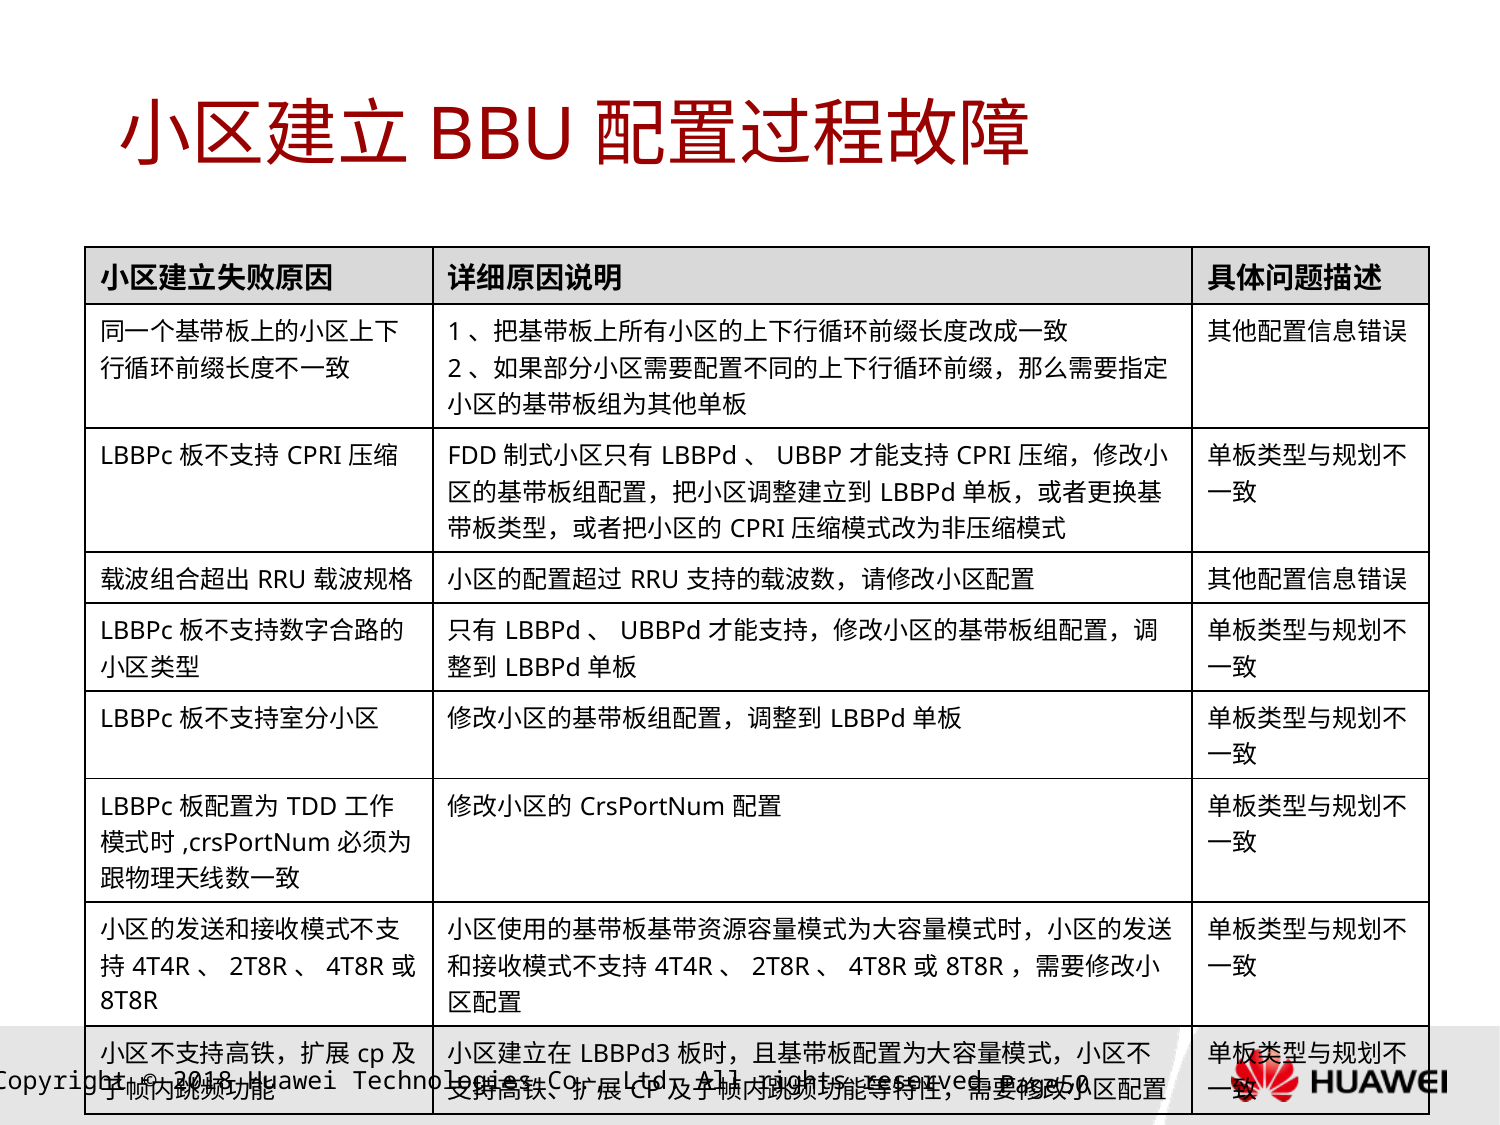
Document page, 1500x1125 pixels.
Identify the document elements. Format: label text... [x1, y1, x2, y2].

table_cell 单板类型与规划不一致 [1193, 1027, 1428, 1113]
table_cell 单板类型与规划不一致 [1193, 779, 1428, 901]
table_cell LBBPc板配置为TDD工作模式时,crsPortNum必须为跟物理天线数一致 [86, 779, 432, 901]
table_cell LBBPc板不支持室分小区 [86, 692, 432, 778]
table_cell 单板类型与规划不一致 [1193, 604, 1428, 690]
table_cell 小区使用的基带板基带资源容量模式为大容量模式时，小区的发送和接收模式不支持4T4R、2T8R、4T8R或8T8R，需要修改小区配置 [434, 903, 1191, 1025]
table_cell 修改小区的CrsPortNum配置 [434, 779, 1191, 901]
table_cell 载波组合超出RRU载波规格 [86, 553, 432, 602]
table_cell 1、把基带板上所有小区的上下行循环前缀长度改成一致 2、如果部分小区需要配置不同的上下行循环前缀，那么需要指定小区的基带板组为其他单板 [434, 305, 1191, 427]
table_cell 只有LBBPd、UBBPd才能支持，修改小区的基带板组配置，调整到LBBPd单板 [434, 604, 1191, 690]
table_cell 其他配置信息错误 [1193, 553, 1428, 602]
slide_number Page49 [999, 1115, 1250, 1125]
title 小区建立BBU配置过程故障 [104, 58, 1374, 202]
table_cell 修改小区的基带板组配置，调整到LBBPd单板 [434, 692, 1191, 778]
picture [1250, 1026, 1500, 1125]
table_cell 单板类型与规划不一致 [1193, 429, 1428, 551]
table_header 详细原因说明 [434, 248, 1191, 303]
table_cell 小区的配置超过RRU支持的载波数，请修改小区配置 [434, 553, 1191, 602]
table_header 小区建立失败原因 [86, 248, 432, 303]
table_cell 其他配置信息错误 [1193, 305, 1428, 427]
table_cell 小区不支持高铁，扩展cp及子帧内跳频功能 [86, 1027, 432, 1113]
table_cell 单板类型与规划不一致 [1193, 903, 1428, 1025]
table_cell 单板类型与规划不一致 [1193, 692, 1428, 778]
table_cell FDD制式小区只有LBBPd、UBBP才能支持CPRI压缩，修改小区的基带板组配置，把小区调整建立到LBBPd单板，或者更换基带板类型，或者把小区的CPRI压缩模式改为非压缩模式 [434, 429, 1191, 551]
table_cell LBBPc板不支持CPRI压缩 [86, 429, 432, 551]
table_cell 小区建立在LBBPd3板时，且基带板配置为大容量模式，小区不支持高铁、扩展CP及子帧内跳频功能等特性，需要修改小区配置 [434, 1027, 1191, 1113]
table_cell LBBPc板不支持数字合路的小区类型 [86, 604, 432, 690]
table_cell 小区的发送和接收模式不支持4T4R、2T8R、4T8R或8T8R [86, 903, 432, 1025]
table_header 具体问题描述 [1193, 248, 1428, 303]
table_cell 同一个基带板上的小区上下行循环前缀长度不一致 [86, 305, 432, 427]
picture [0, 1026, 999, 1125]
